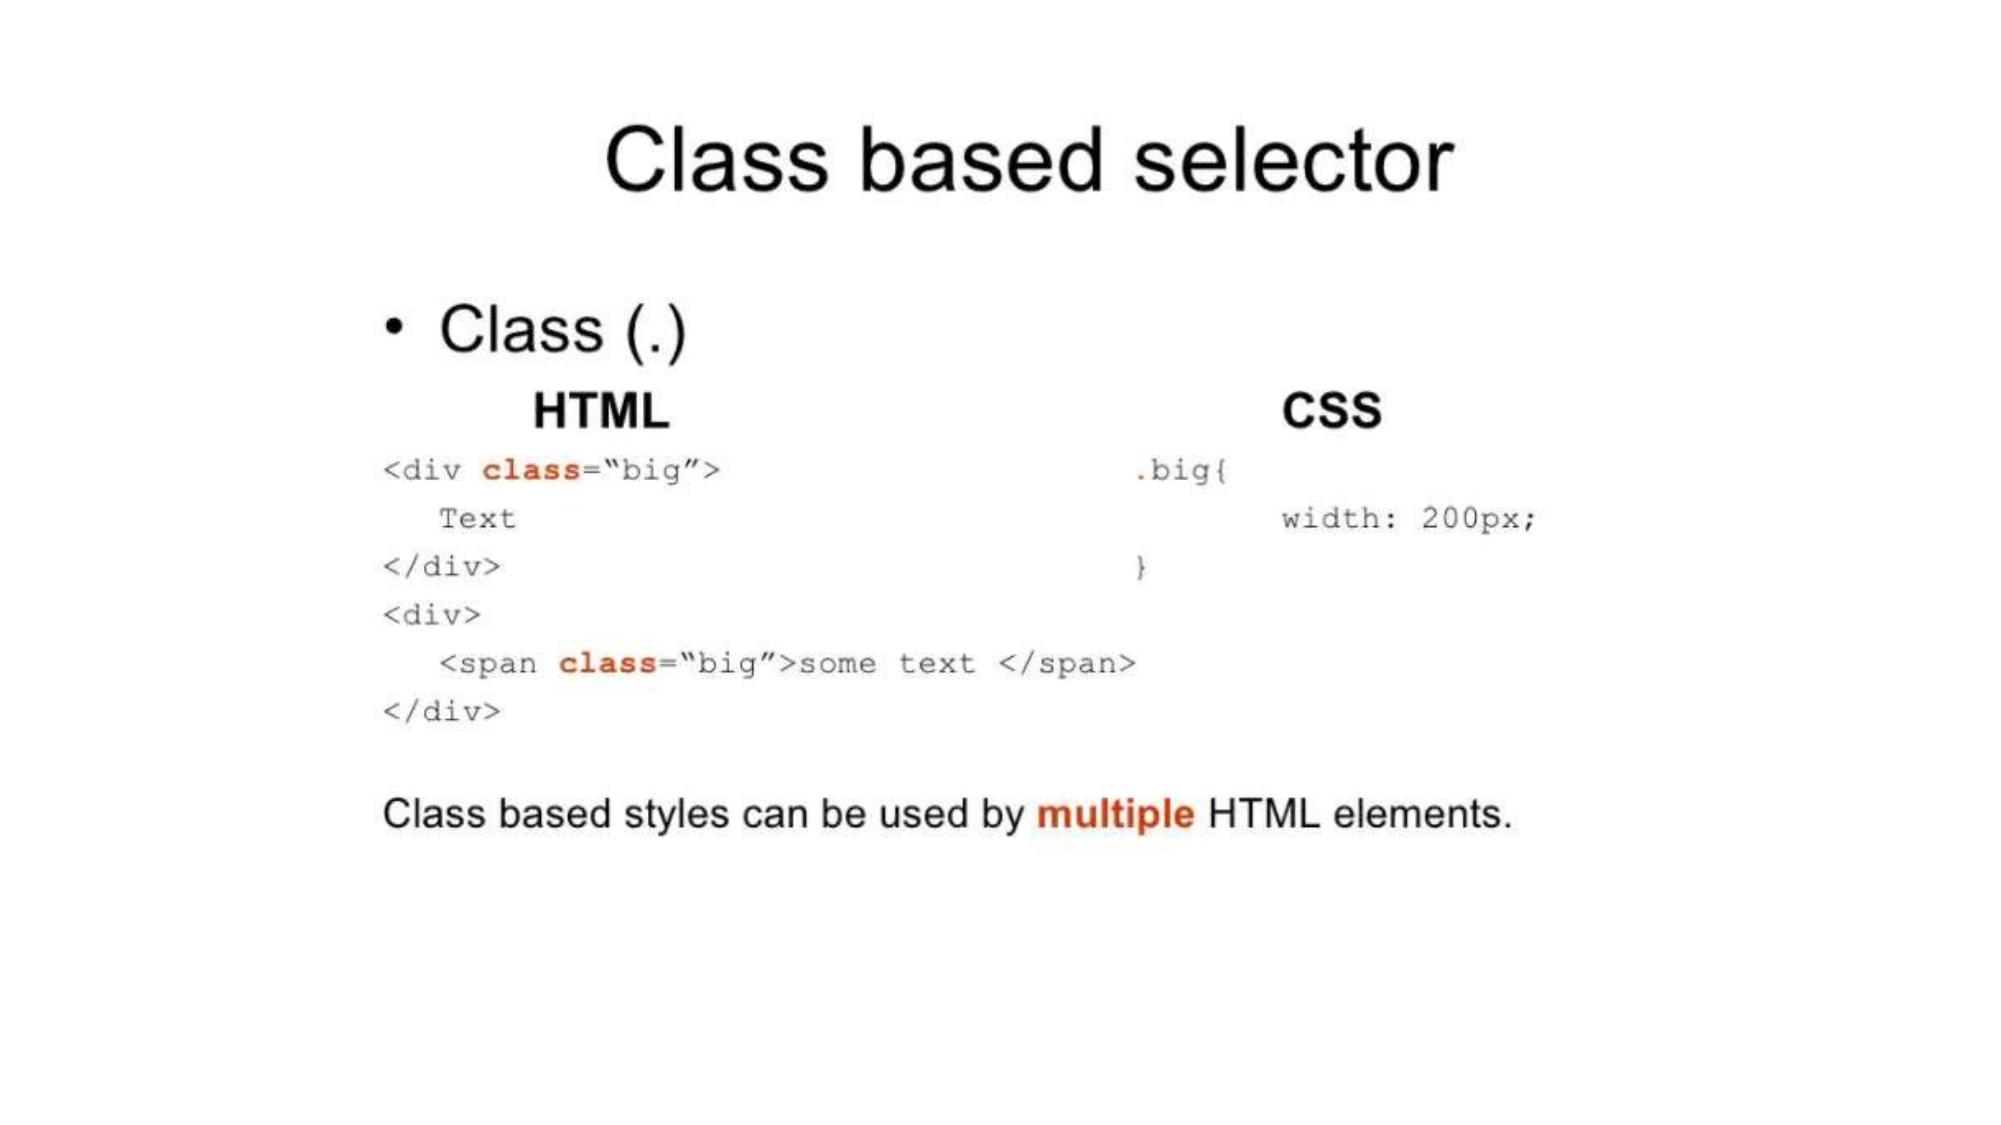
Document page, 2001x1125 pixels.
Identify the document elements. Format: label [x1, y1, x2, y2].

picture [241, 86, 1718, 958]
